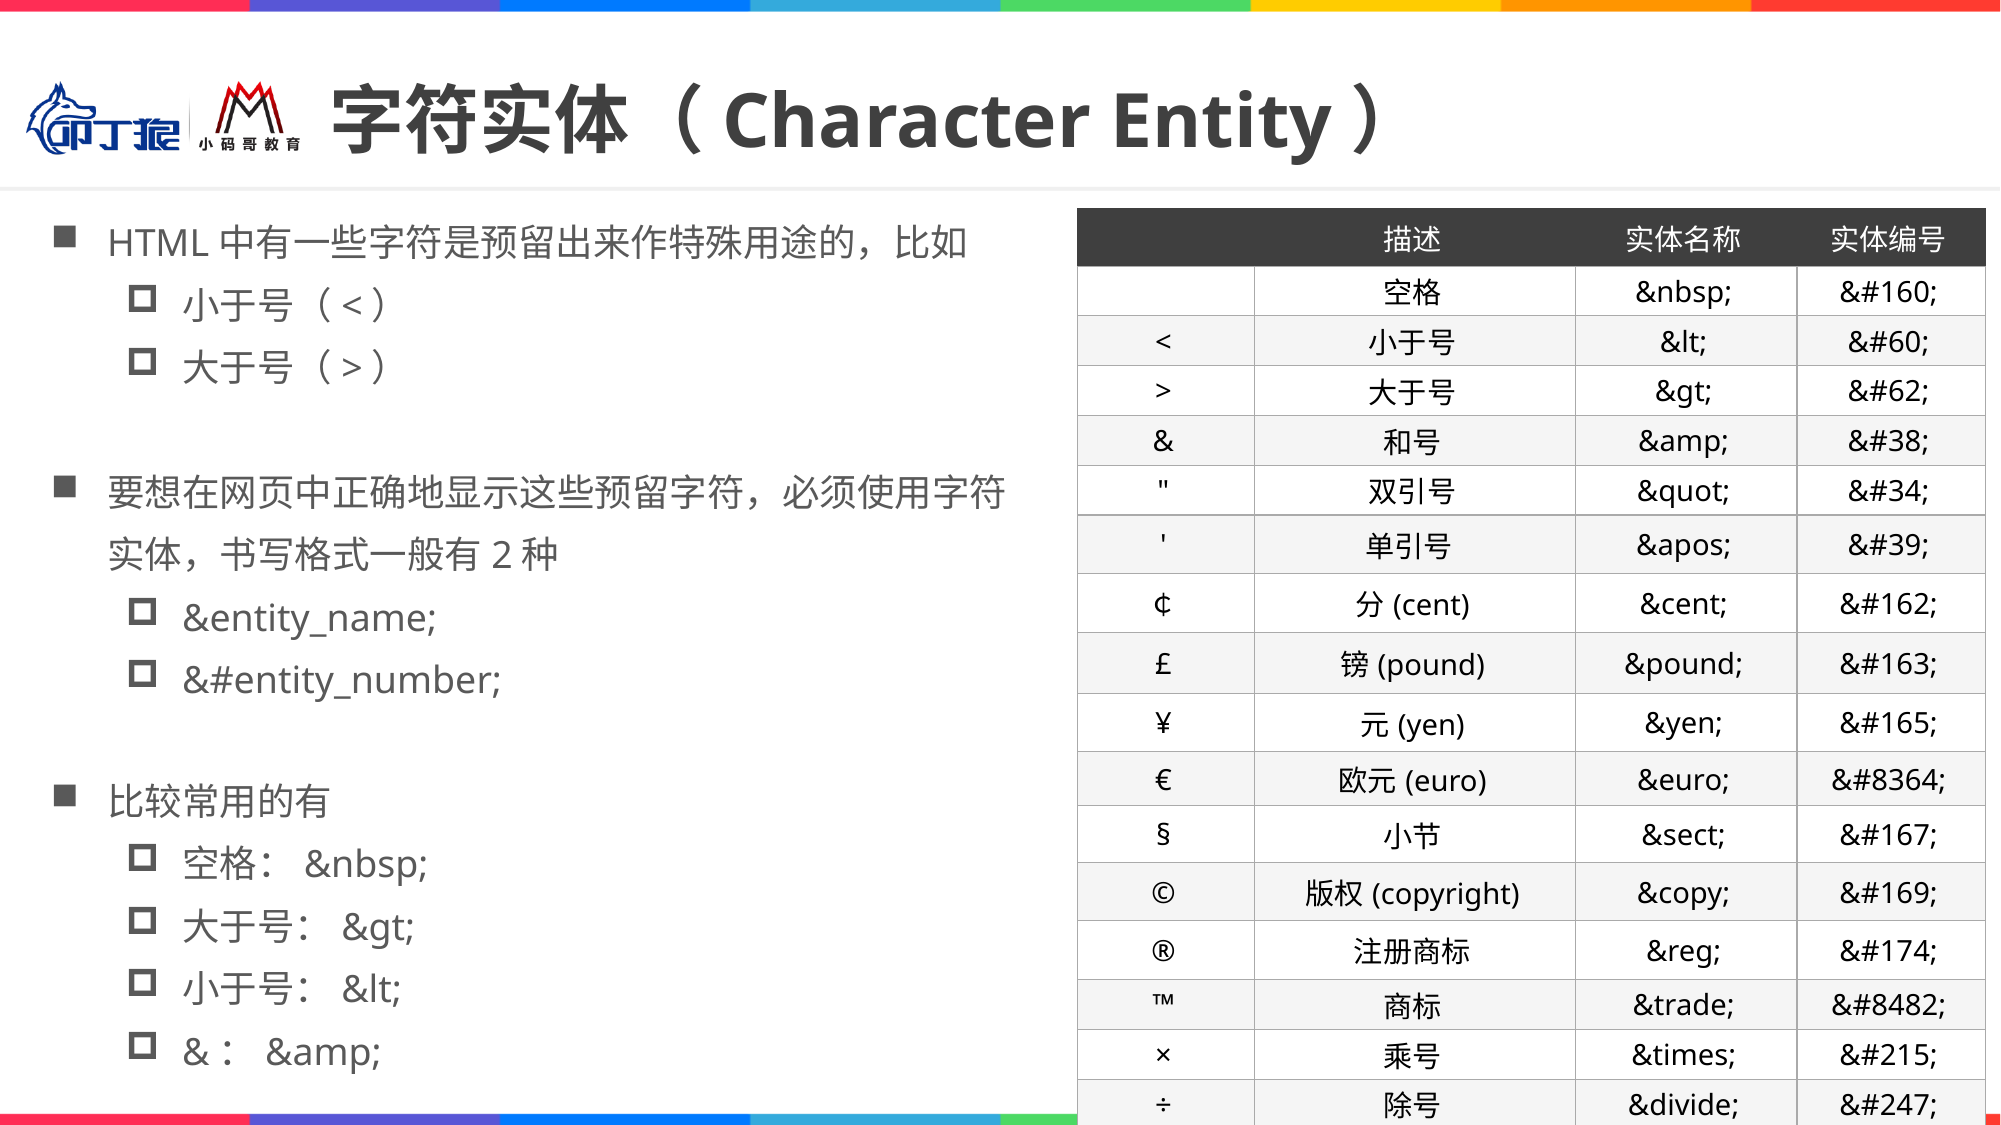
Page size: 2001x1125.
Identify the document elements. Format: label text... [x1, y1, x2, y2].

table_cell &#60; [1798, 316, 1985, 365]
table_cell &#247; [1798, 1080, 1985, 1125]
table_cell & [1078, 416, 1254, 465]
table_cell &reg; [1576, 921, 1796, 979]
table_cell &sect; [1576, 806, 1796, 862]
table_cell 除号 [1255, 1080, 1575, 1125]
table_cell &#169; [1798, 863, 1985, 920]
table_cell &#8364; [1798, 752, 1985, 805]
table_cell < [1078, 316, 1254, 365]
table_cell &gt; [1576, 366, 1796, 415]
table_cell &times; [1576, 1030, 1796, 1079]
table_cell 分(cent) [1255, 574, 1575, 632]
table_cell 乘号 [1255, 1030, 1575, 1079]
table_cell &pound; [1576, 633, 1796, 693]
table_cell ￠ [1078, 574, 1254, 632]
table_cell &yen; [1576, 694, 1796, 751]
table_cell [1078, 267, 1254, 315]
table_cell 空格 [1255, 267, 1575, 315]
table_cell &copy; [1576, 863, 1796, 920]
title 字符实体（Character Entity） [314, 64, 1968, 182]
table_cell 注册商标 [1255, 921, 1575, 979]
table_cell &#174; [1798, 921, 1985, 979]
table_cell © [1078, 863, 1254, 920]
table_cell &trade; [1576, 980, 1796, 1029]
table_cell &divide; [1576, 1080, 1796, 1125]
table_cell 单引号 [1255, 516, 1575, 573]
table_cell 元(yen) [1255, 694, 1575, 751]
table_cell &#165; [1798, 694, 1985, 751]
table_cell &#215; [1798, 1030, 1985, 1079]
table_header [1078, 209, 1254, 266]
table_header 描述 [1255, 209, 1575, 266]
table_cell € [1078, 752, 1254, 805]
table_cell ÷ [1078, 1080, 1254, 1125]
table_cell ' [1078, 516, 1254, 573]
table_cell &#62; [1798, 366, 1985, 415]
table_cell ™ [1078, 980, 1254, 1029]
table_cell 欧元(euro) [1255, 752, 1575, 805]
table_cell ¥ [1078, 694, 1254, 751]
table_cell &euro; [1576, 752, 1796, 805]
table_cell × [1078, 1030, 1254, 1079]
table_cell § [1078, 806, 1254, 862]
table_cell &#34; [1798, 466, 1985, 514]
text_box HTML中有一些字符是预留出来作特殊用途的，比如 小于号（<） 大于号（>） 要想在网页中正确地显示这些预留字符，必须使用字符实体，书写格式一般有2种 &entity_name; &#entity_number; [36, 194, 1059, 718]
table_cell £ [1078, 633, 1254, 693]
table_header 实体名称 [1576, 209, 1796, 266]
table_cell &#160; [1798, 267, 1985, 315]
table_cell &cent; [1576, 574, 1796, 632]
table_cell ® [1078, 921, 1254, 979]
table_cell &#162; [1798, 574, 1985, 632]
table_cell > [1078, 366, 1254, 415]
table_cell &apos; [1576, 516, 1796, 573]
table_cell 双引号 [1255, 466, 1575, 514]
table_cell 小节 [1255, 806, 1575, 862]
table_cell 镑(pound) [1255, 633, 1575, 693]
table_cell &#39; [1798, 516, 1985, 573]
table_cell 大于号 [1255, 366, 1575, 415]
table_cell &#8482; [1798, 980, 1985, 1029]
table_cell &nbsp; [1576, 267, 1796, 315]
table_cell &#167; [1798, 806, 1985, 862]
table_cell 小于号 [1255, 316, 1575, 365]
table_cell " [1078, 466, 1254, 514]
table_cell &#38; [1798, 416, 1985, 465]
table_cell &quot; [1576, 466, 1796, 514]
text_box 比较常用的有 空格：&nbsp; 大于号：&gt; 小于号：&lt; &：&amp; [36, 753, 1059, 1075]
picture [0, 0, 2001, 1125]
table_cell &#163; [1798, 633, 1985, 693]
table_cell &lt; [1576, 316, 1796, 365]
table_cell 版权(copyright) [1255, 863, 1575, 920]
table_header 实体编号 [1798, 209, 1985, 266]
table_cell &amp; [1576, 416, 1796, 465]
table_cell 商标 [1255, 980, 1575, 1029]
table_cell 和号 [1255, 416, 1575, 465]
